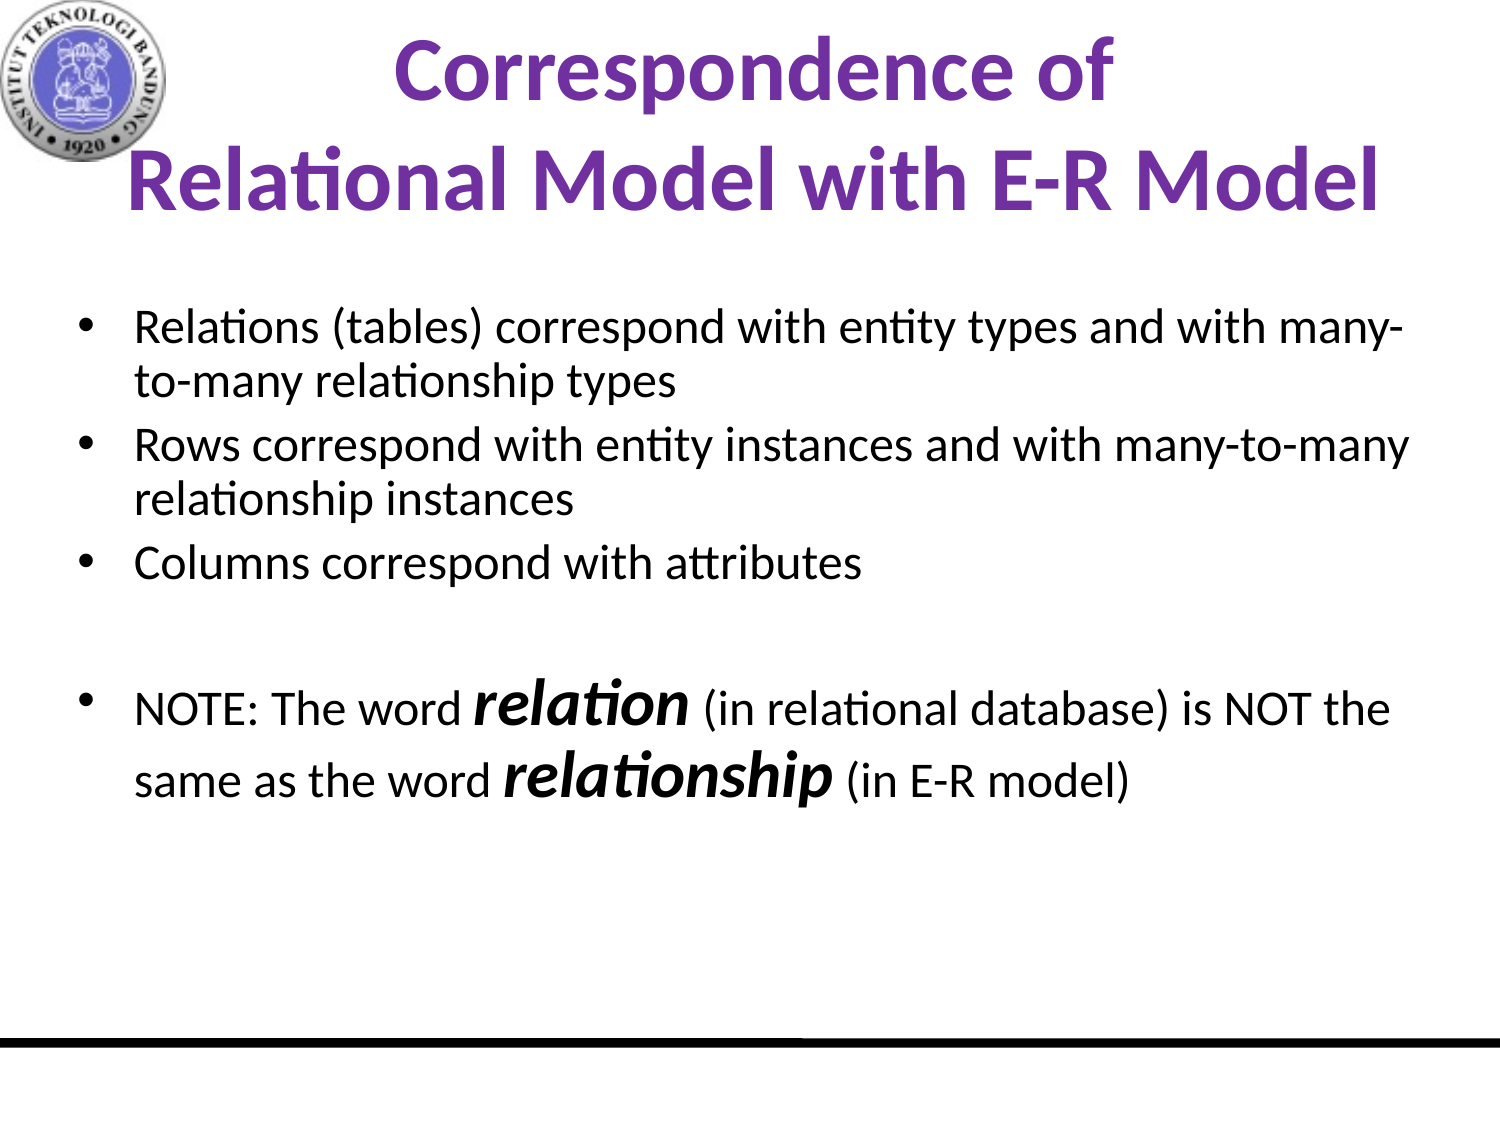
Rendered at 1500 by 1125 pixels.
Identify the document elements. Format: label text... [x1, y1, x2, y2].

list Relations (tables) correspond with entity types and with many-to-many relationship types Rows correspond with entity instances and with many-to-many relationship instances Columns correspond with attributes NOTE: The word relation (in relational database) is NOT the same as the word relationship (in E-R model) [62, 292, 1450, 968]
title Correspondence of Relational Model with E-R Model [39, 15, 1470, 223]
picture [0, 0, 166, 162]
